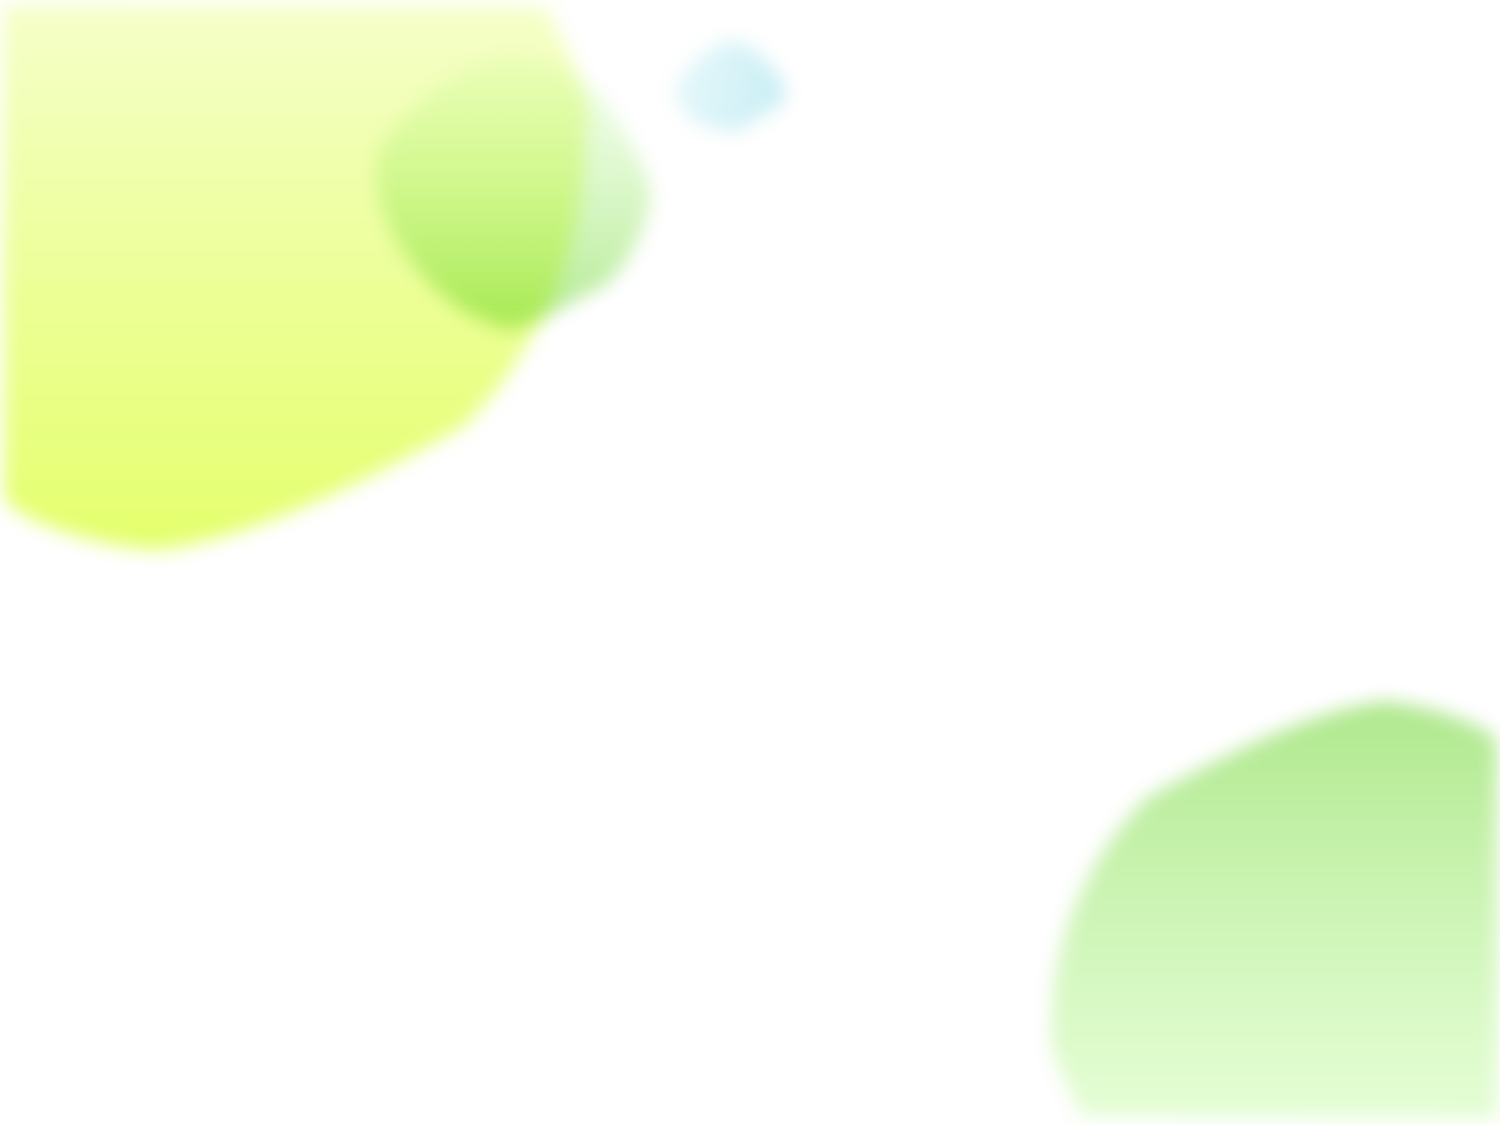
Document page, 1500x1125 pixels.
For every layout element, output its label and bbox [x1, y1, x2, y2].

picture [293, 225, 1195, 815]
